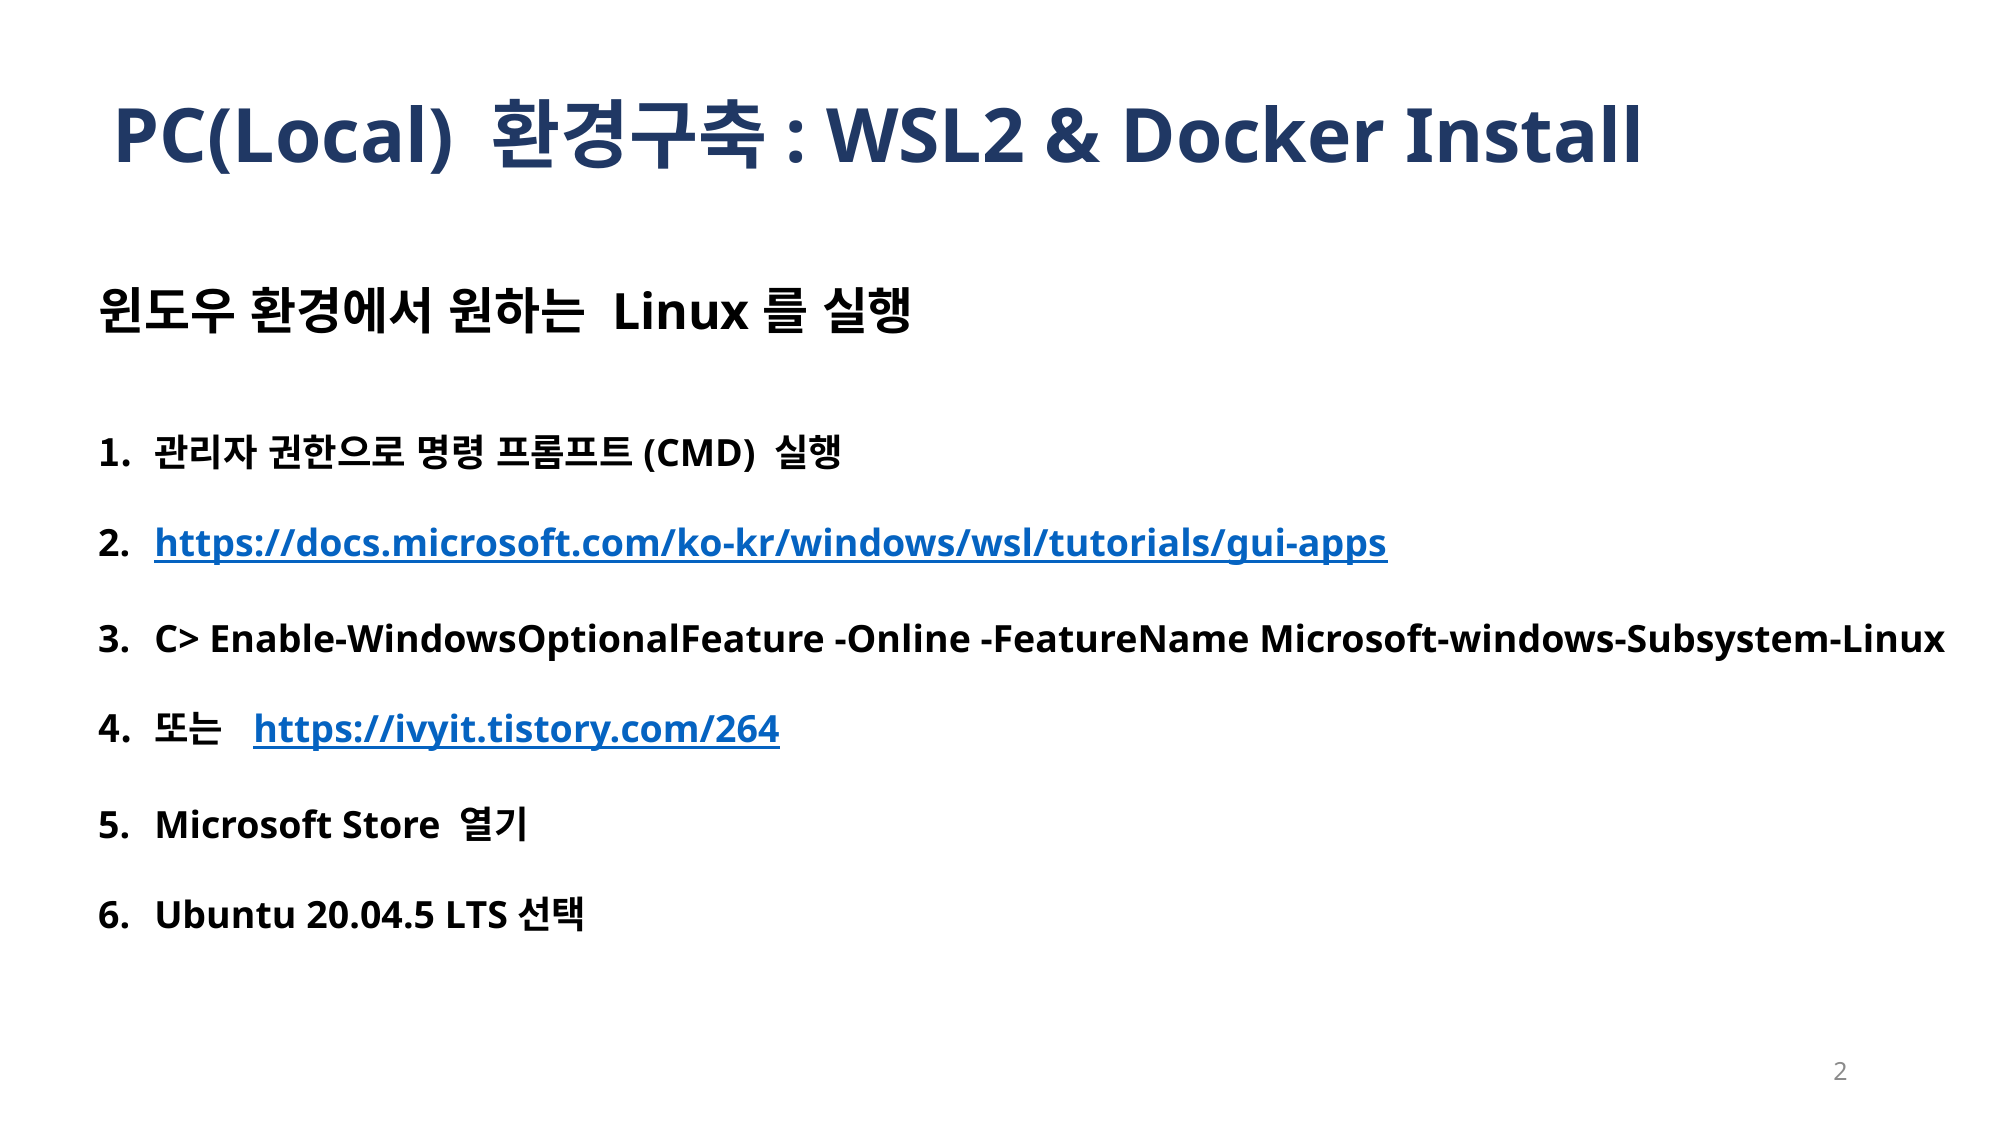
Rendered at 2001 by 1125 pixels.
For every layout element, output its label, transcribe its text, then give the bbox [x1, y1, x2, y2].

text_box 윈도우 환경에서 원하는 Linux를 실행 관리자 권한으로 명령 프롬프트(CMD) 실행 https://docs.microsoft.com/ko-kr/windows/wsl/tutorials/gui-apps C> Enable-WindowsOptionalFeature -Online -FeatureName Microsoft-windows-Subsystem-Linux 또는 https://ivyit.tistory.com/264 Microsoft Store 열기 Ubuntu 20.04.5 LTS선택 [83, 272, 1963, 944]
slide_number 2 [1412, 1042, 1863, 1103]
text_box PC(Local) 환경구축: WSL2 & Docker Install [98, 80, 1661, 186]
